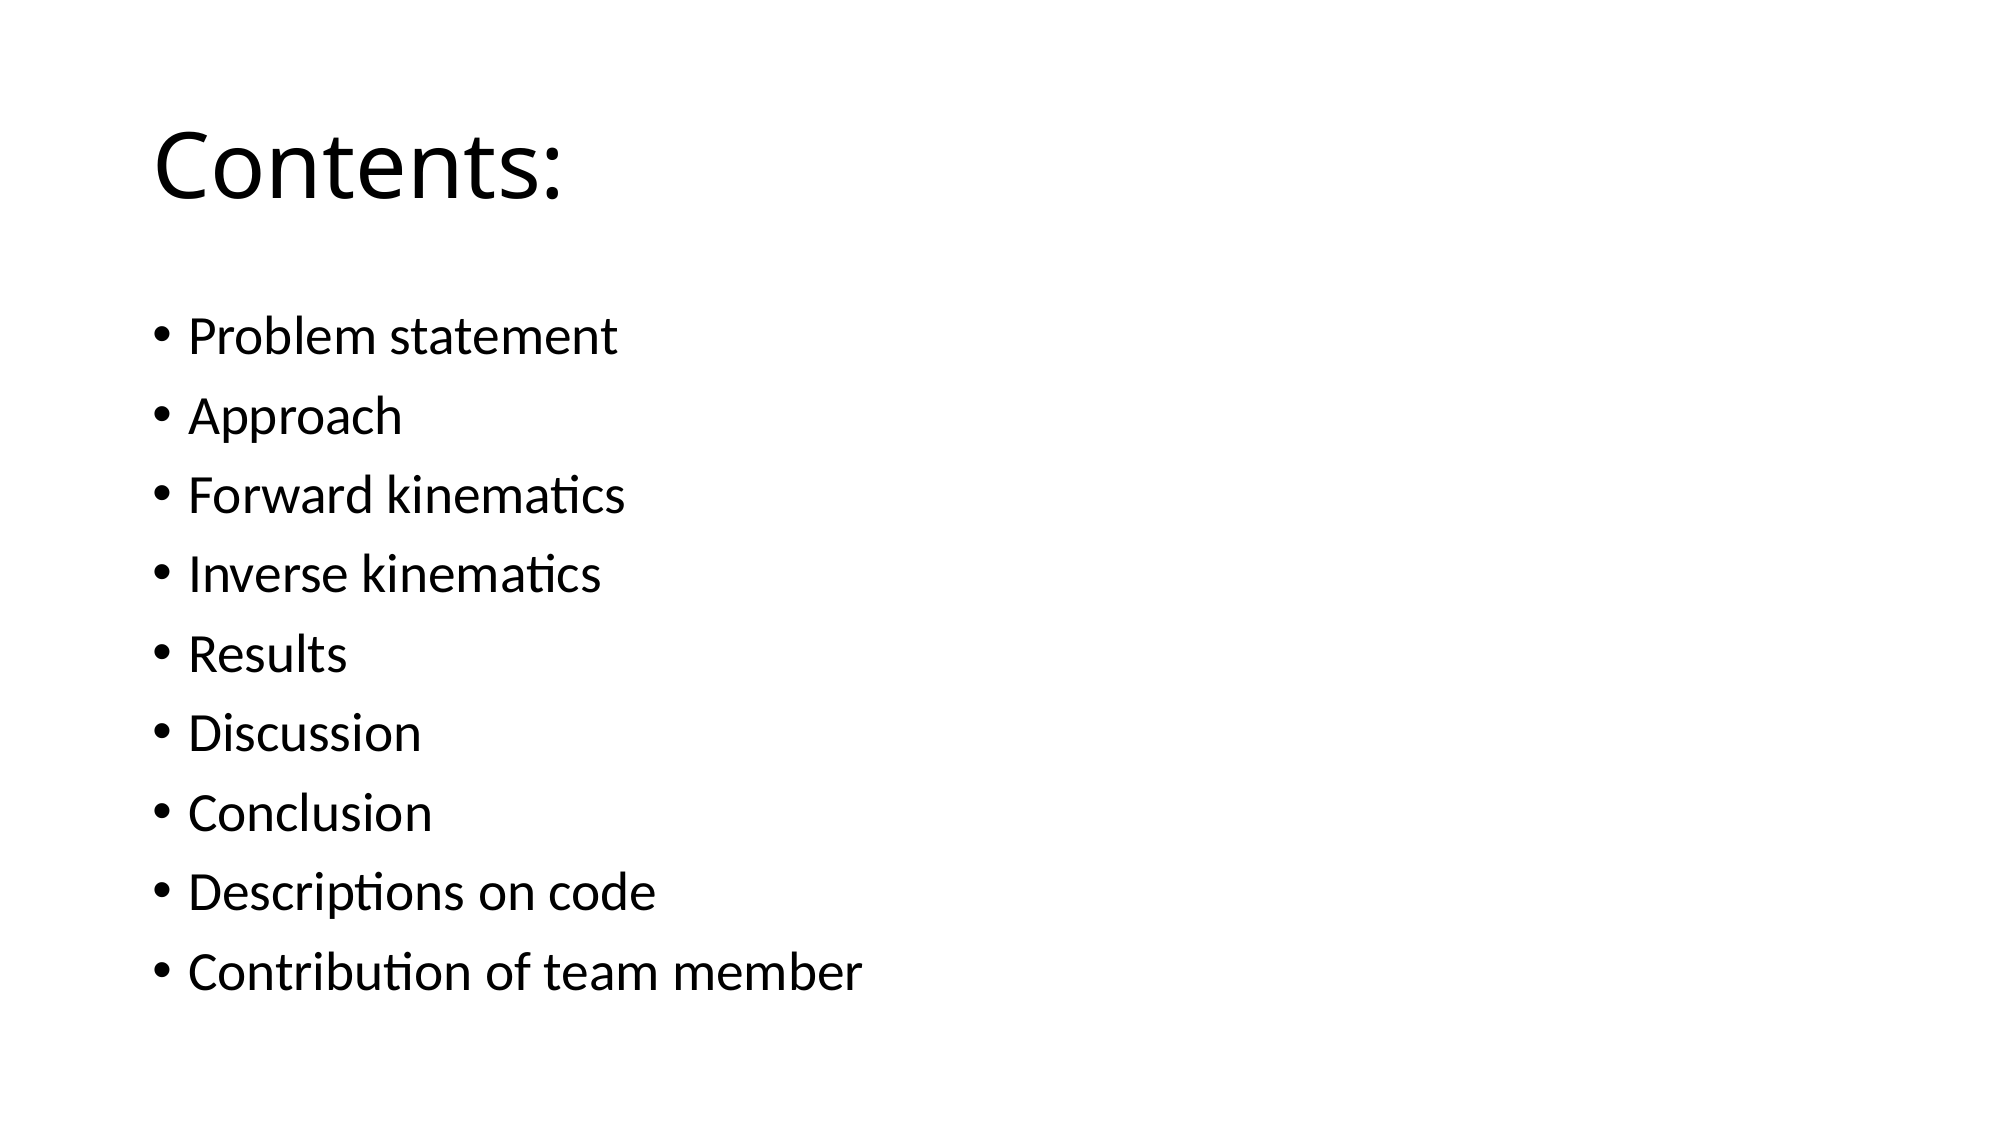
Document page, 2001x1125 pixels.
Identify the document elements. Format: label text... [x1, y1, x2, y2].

list Problem statement Approach Forward kinematics Inverse kinematics Results Discussion Conclusion Descriptions on code Contribution of team member [137, 299, 1863, 1014]
title Contents: [137, 59, 1863, 278]
